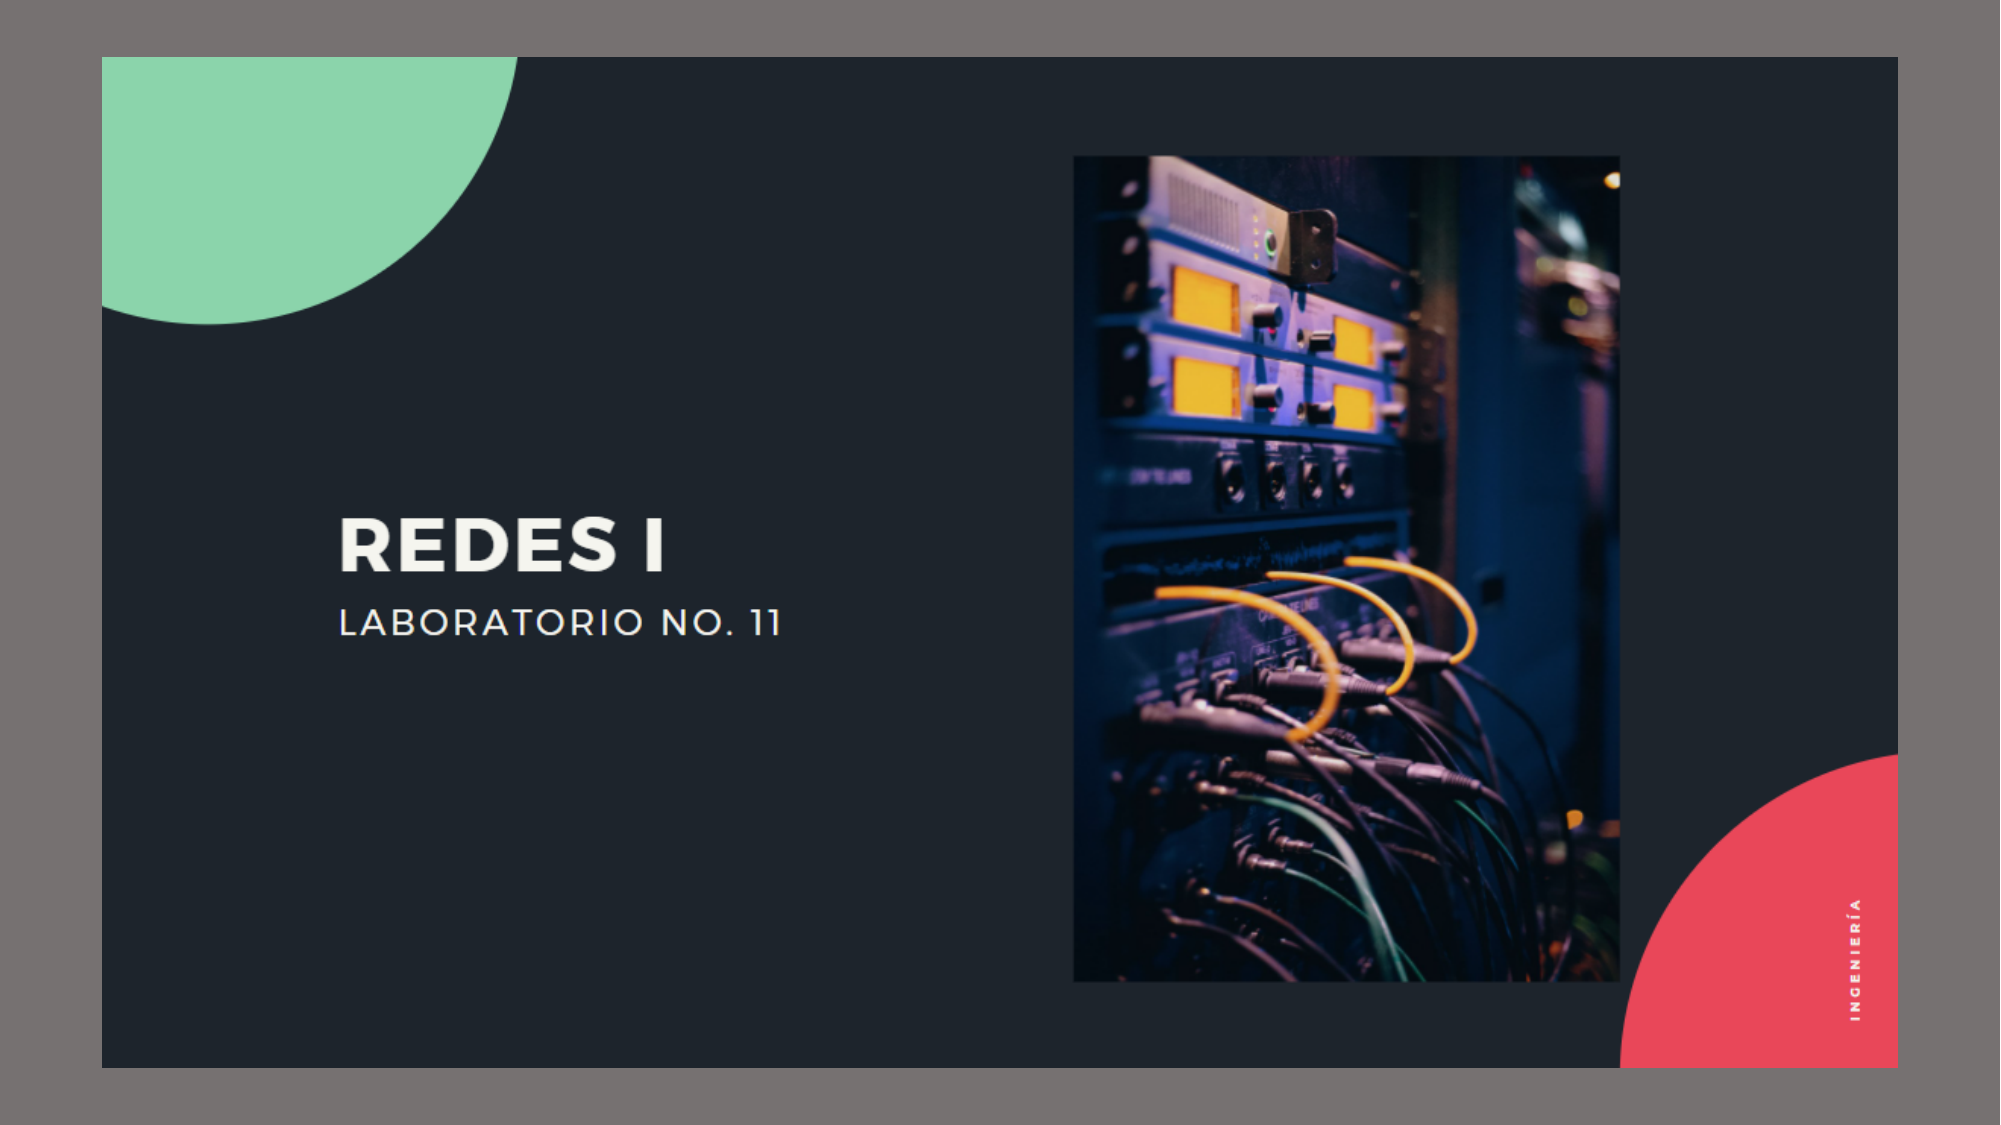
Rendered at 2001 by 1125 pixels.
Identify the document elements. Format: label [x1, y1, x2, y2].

picture [102, 57, 1898, 1068]
